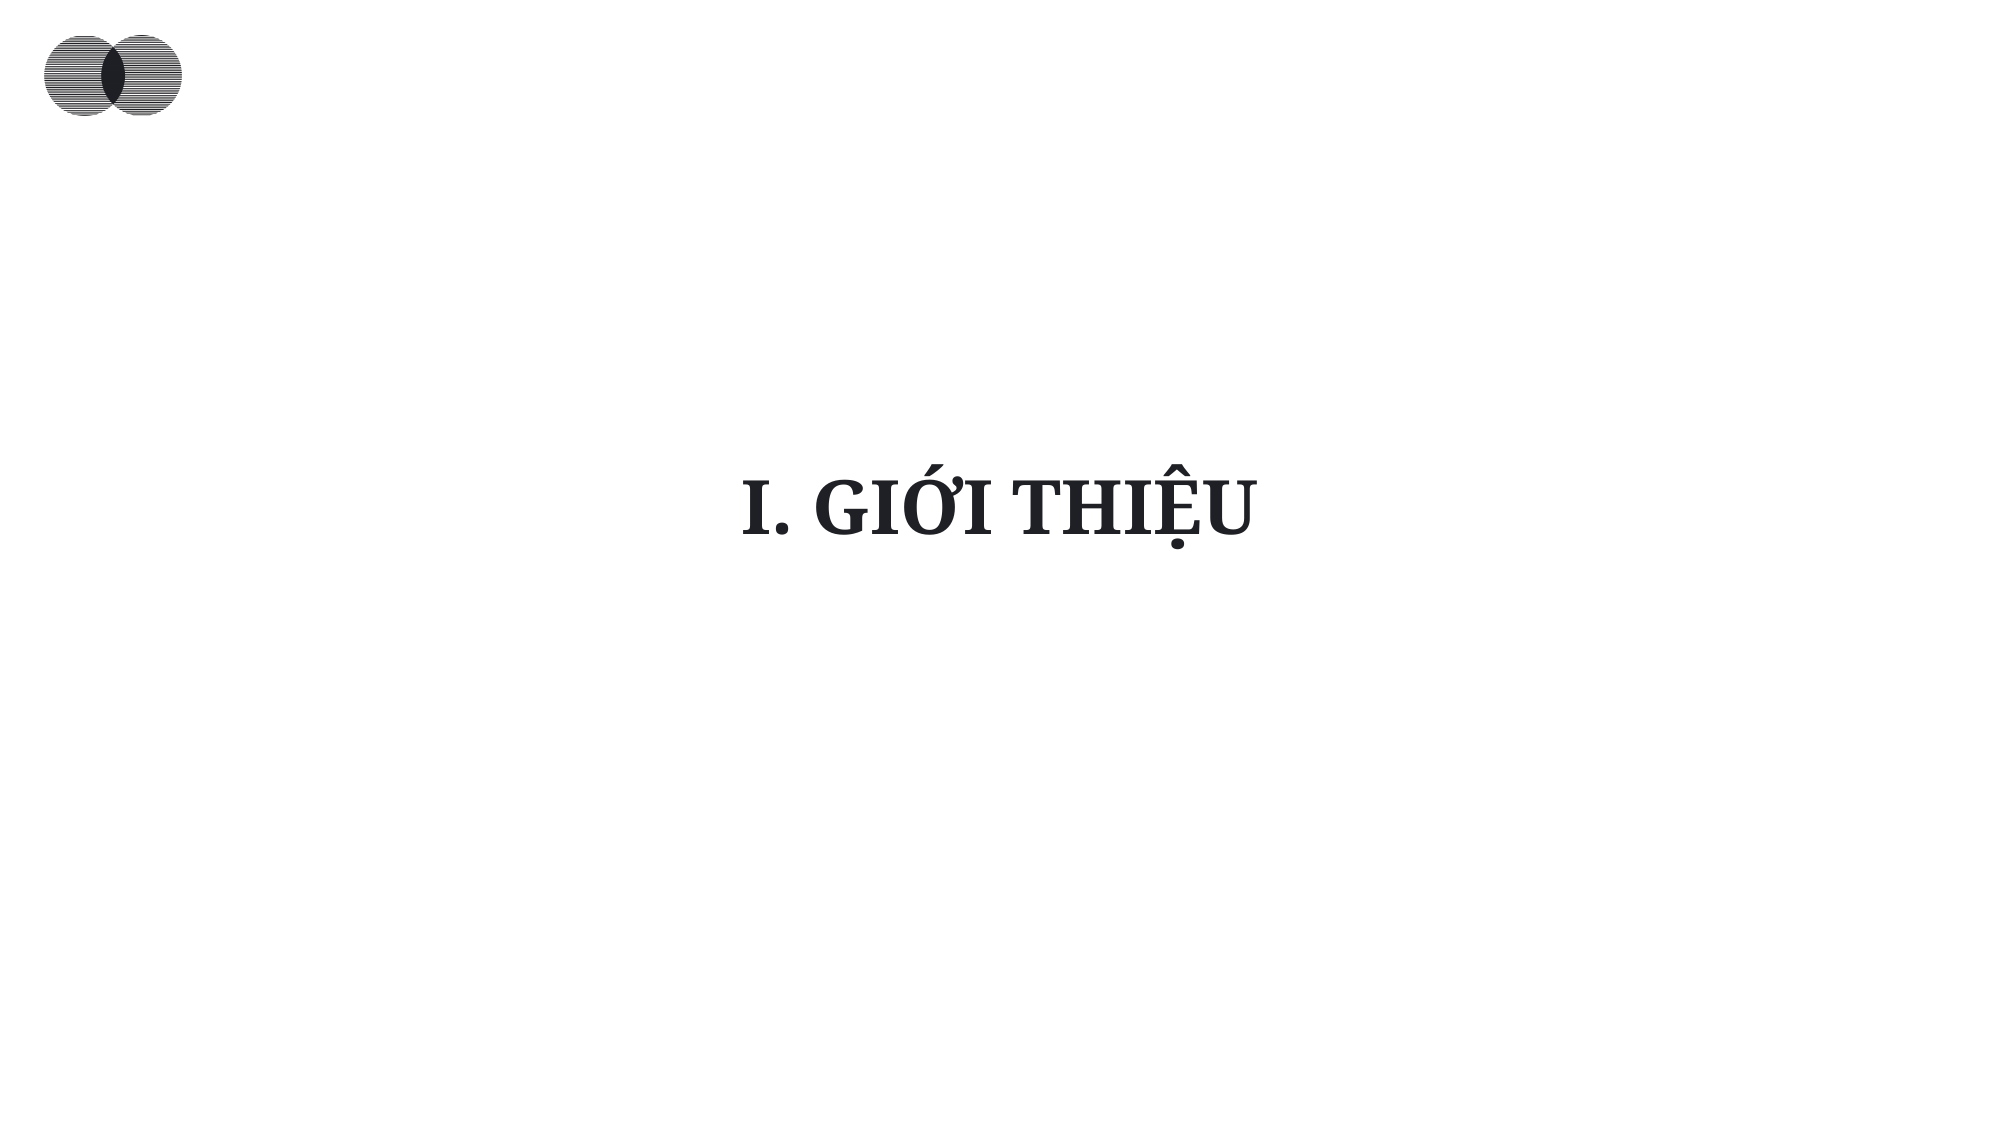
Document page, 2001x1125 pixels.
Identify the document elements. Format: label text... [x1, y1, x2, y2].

text_box I. GIỚI THIỆU [608, 452, 1392, 558]
picture [44, 35, 182, 116]
